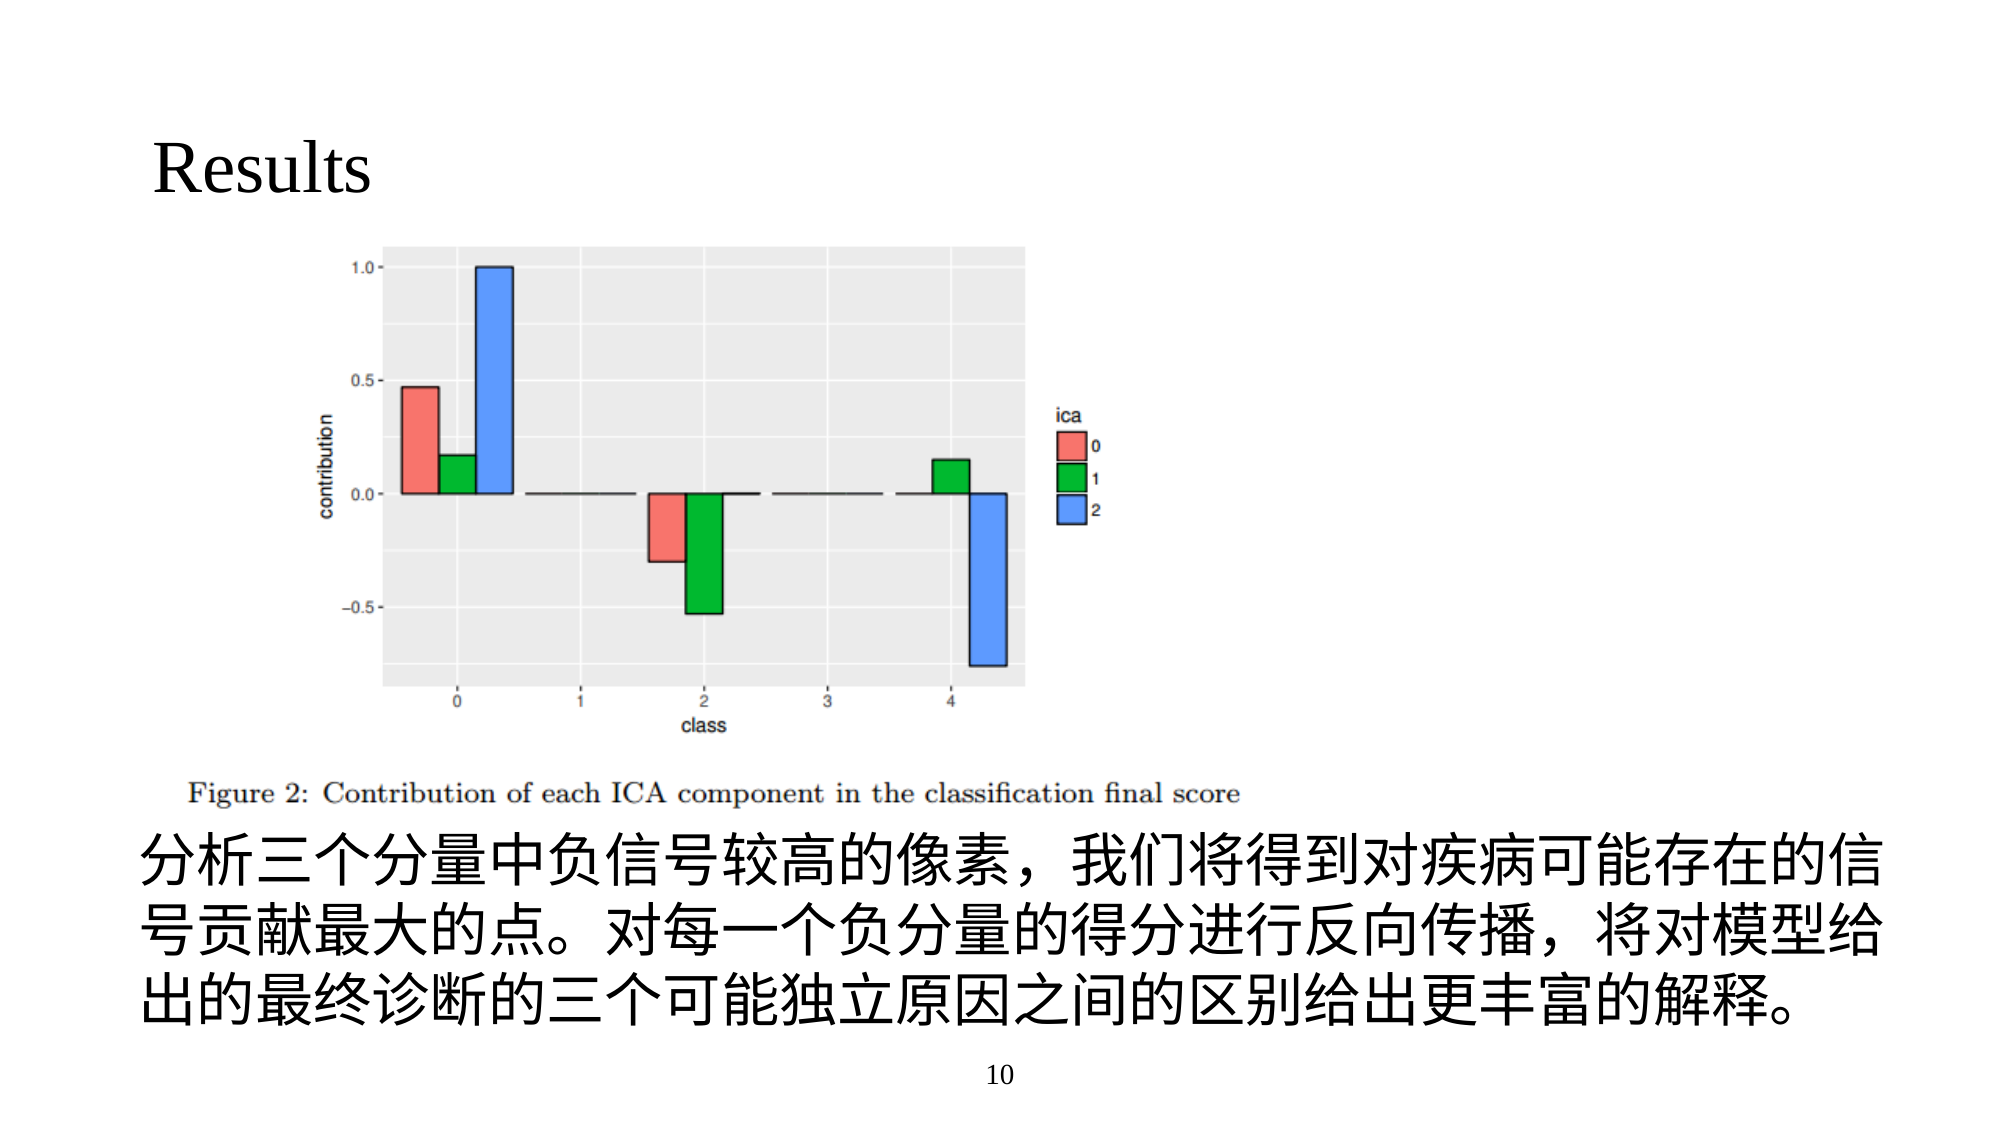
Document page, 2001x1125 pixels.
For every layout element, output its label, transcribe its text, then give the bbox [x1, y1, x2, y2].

footer 10 [662, 1042, 1338, 1103]
text_box 分析三个分量中负信号较高的像素，我们将得到对疾病可能存在的信号贡献最大的点。对每一个负分量的得分进行反向传播，将对模型给出的最终诊断的三个可能独立原因之间的区别给出更丰富的解释。 [123, 815, 1918, 1041]
picture [158, 236, 1263, 812]
title Results [137, 59, 1863, 278]
